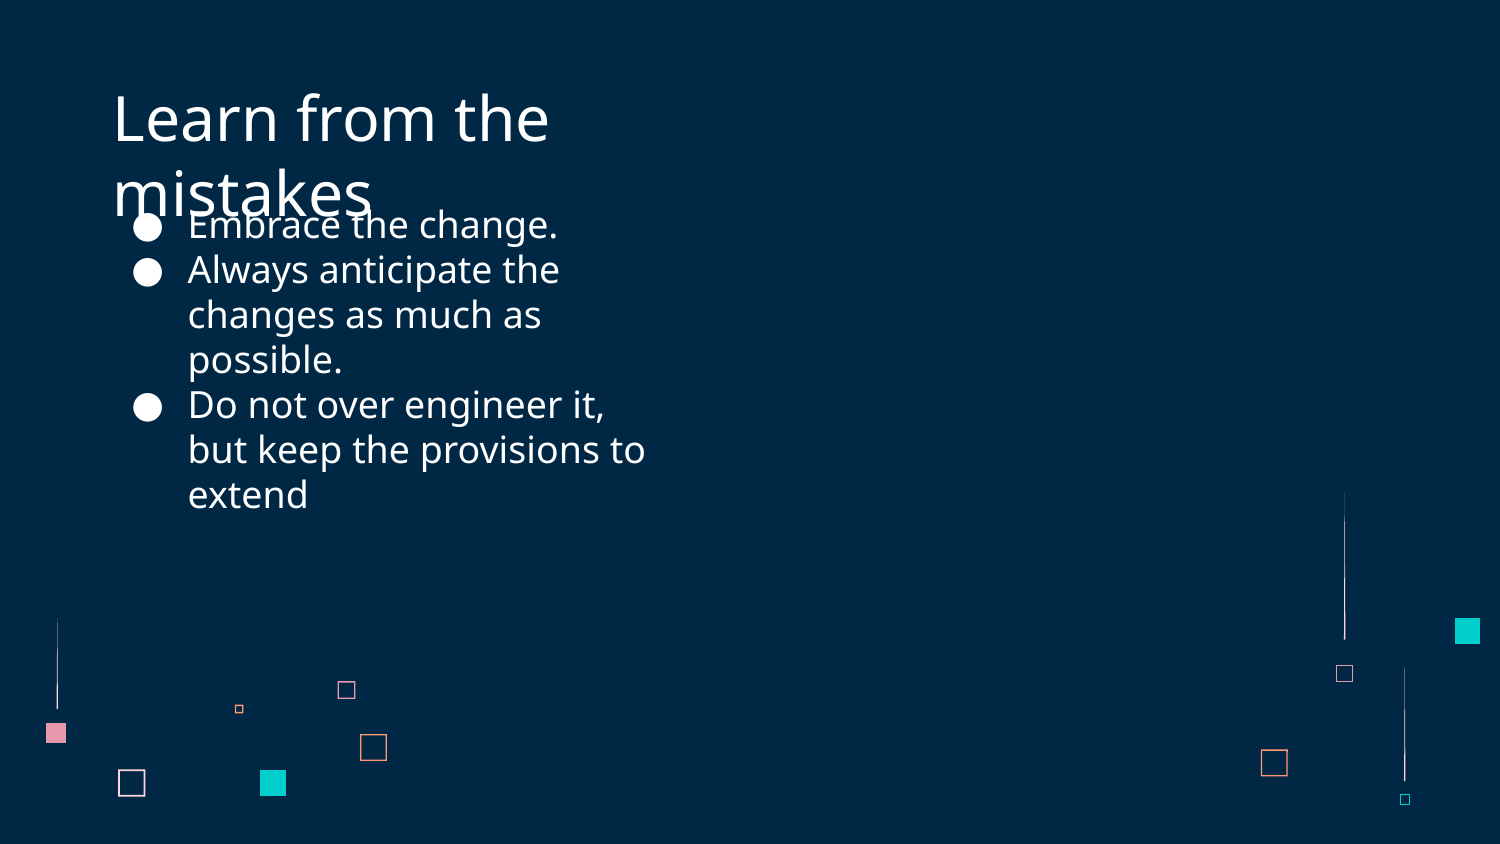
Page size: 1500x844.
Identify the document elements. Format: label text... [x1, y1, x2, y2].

list Embrace the change. Always anticipate the changes as much as possible. Do not over engineer it, but keep the provisions to extend [101, 189, 682, 533]
title Learn from the mistakes [101, 67, 839, 163]
